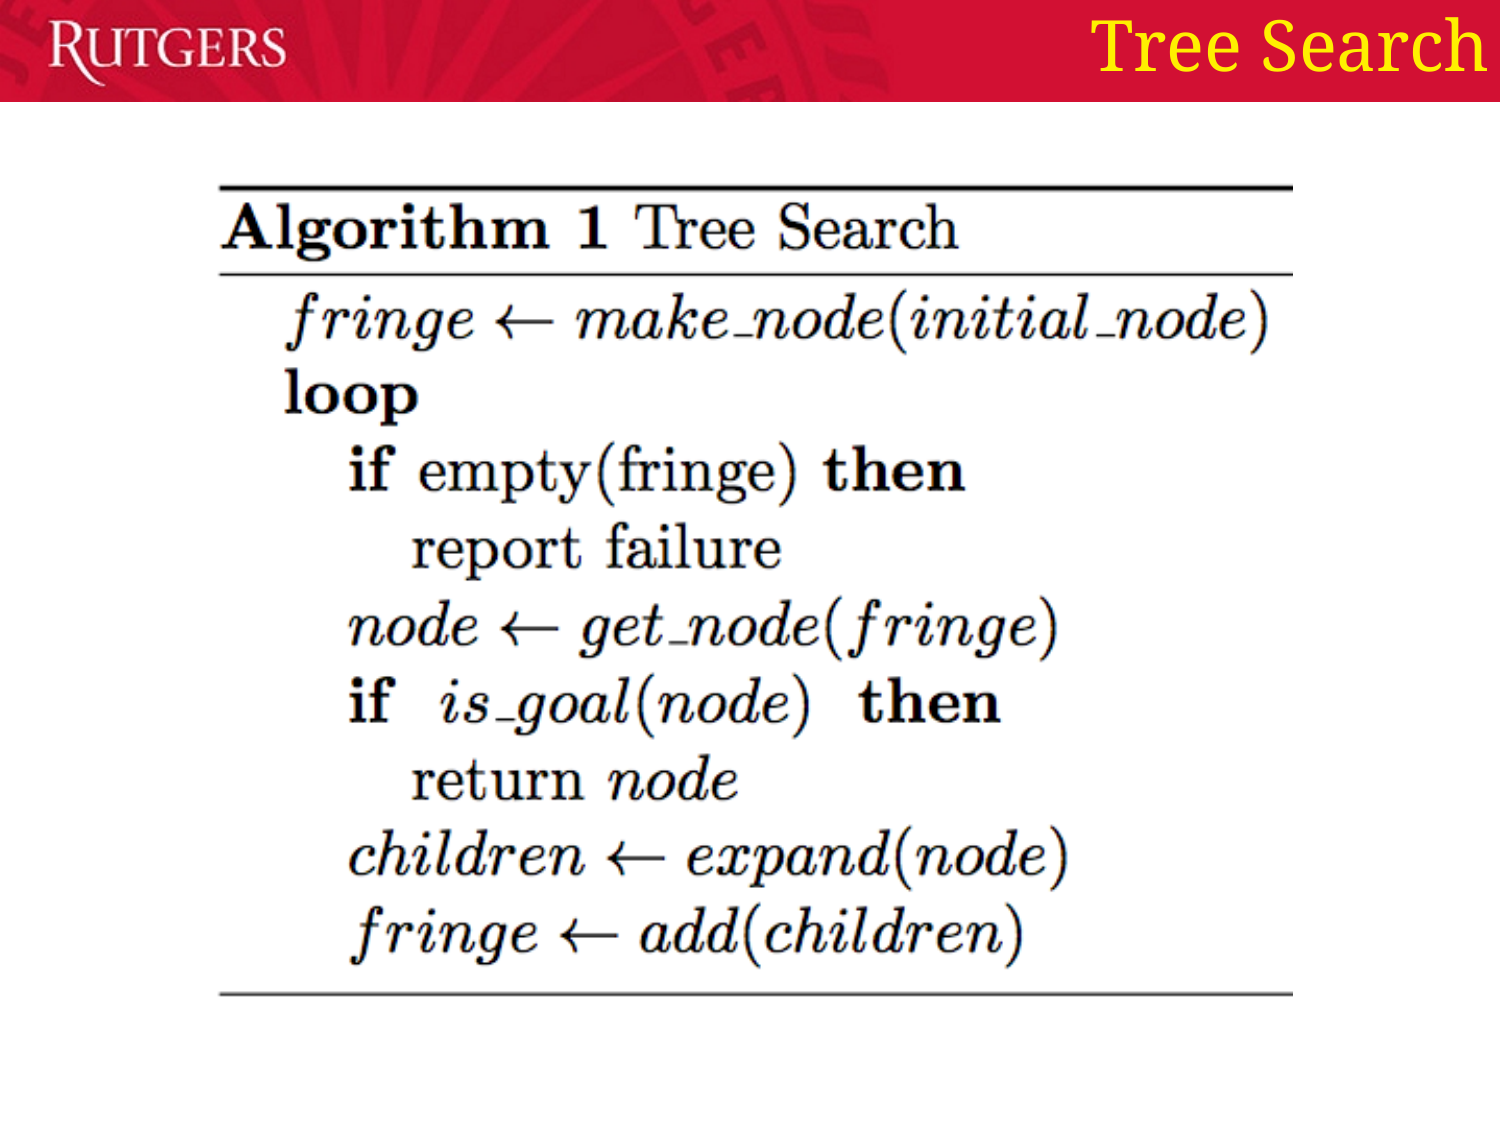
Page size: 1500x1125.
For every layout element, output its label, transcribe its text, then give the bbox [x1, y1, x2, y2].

title Tree Search [298, 0, 1500, 87]
picture [0, 0, 1500, 102]
picture [206, 174, 1293, 1009]
